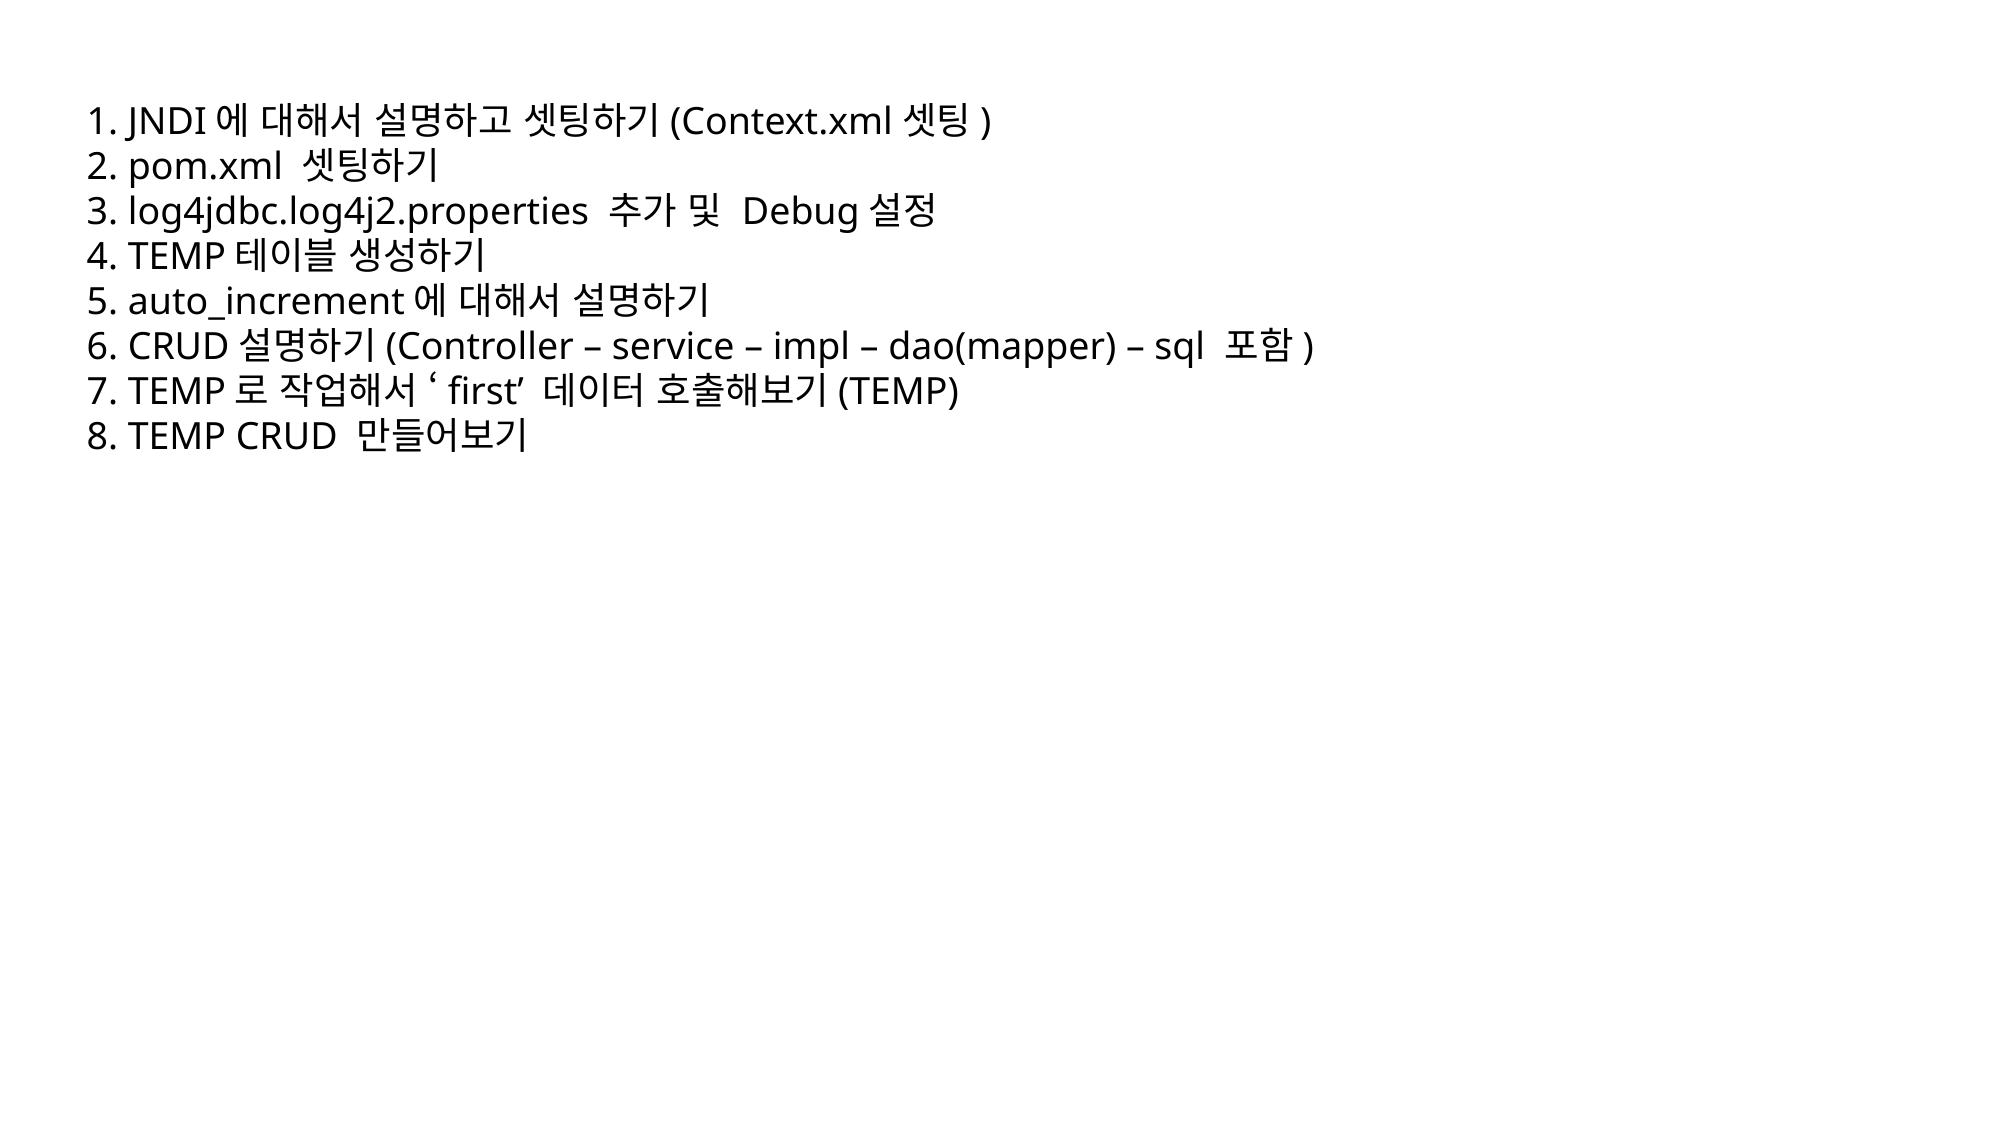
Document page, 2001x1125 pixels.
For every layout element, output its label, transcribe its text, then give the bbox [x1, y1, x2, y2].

text_box 1. JNDI에 대해서 설명하고 셋팅하기(Context.xml셋팅) 2. pom.xml 셋팅하기 3. log4jdbc.log4j2.properties 추가 및 Debug설정 4. TEMP테이블 생성하기 5. auto_increment에 대해서 설명하기 6. CRUD설명하기(Controller – service – impl – dao(mapper) – sql 포함) 7. TEMP로 작업해서 ‘first’ 데이터 호출해보기(TEMP) 8. TEMP CRUD 만들어보기 [71, 89, 1329, 465]
